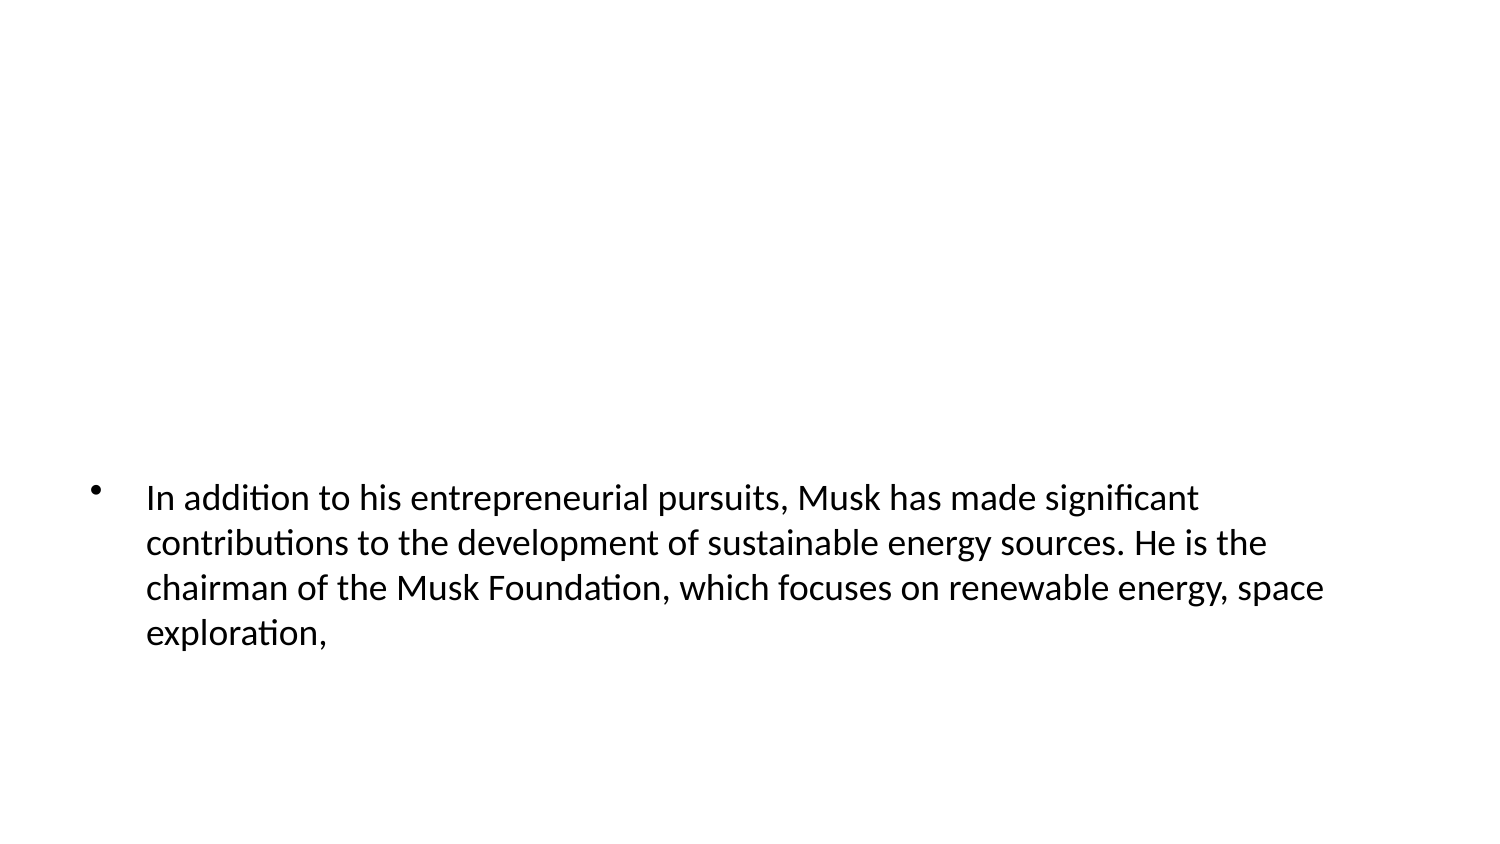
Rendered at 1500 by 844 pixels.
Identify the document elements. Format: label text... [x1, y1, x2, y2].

text_box In addition to his entrepreneurial pursuits, Musk has made significant contributions to the development of sustainable energy sources. He is the chairman of the Musk Foundation, which focuses on renewable energy, space exploration, [74, 149, 1425, 844]
